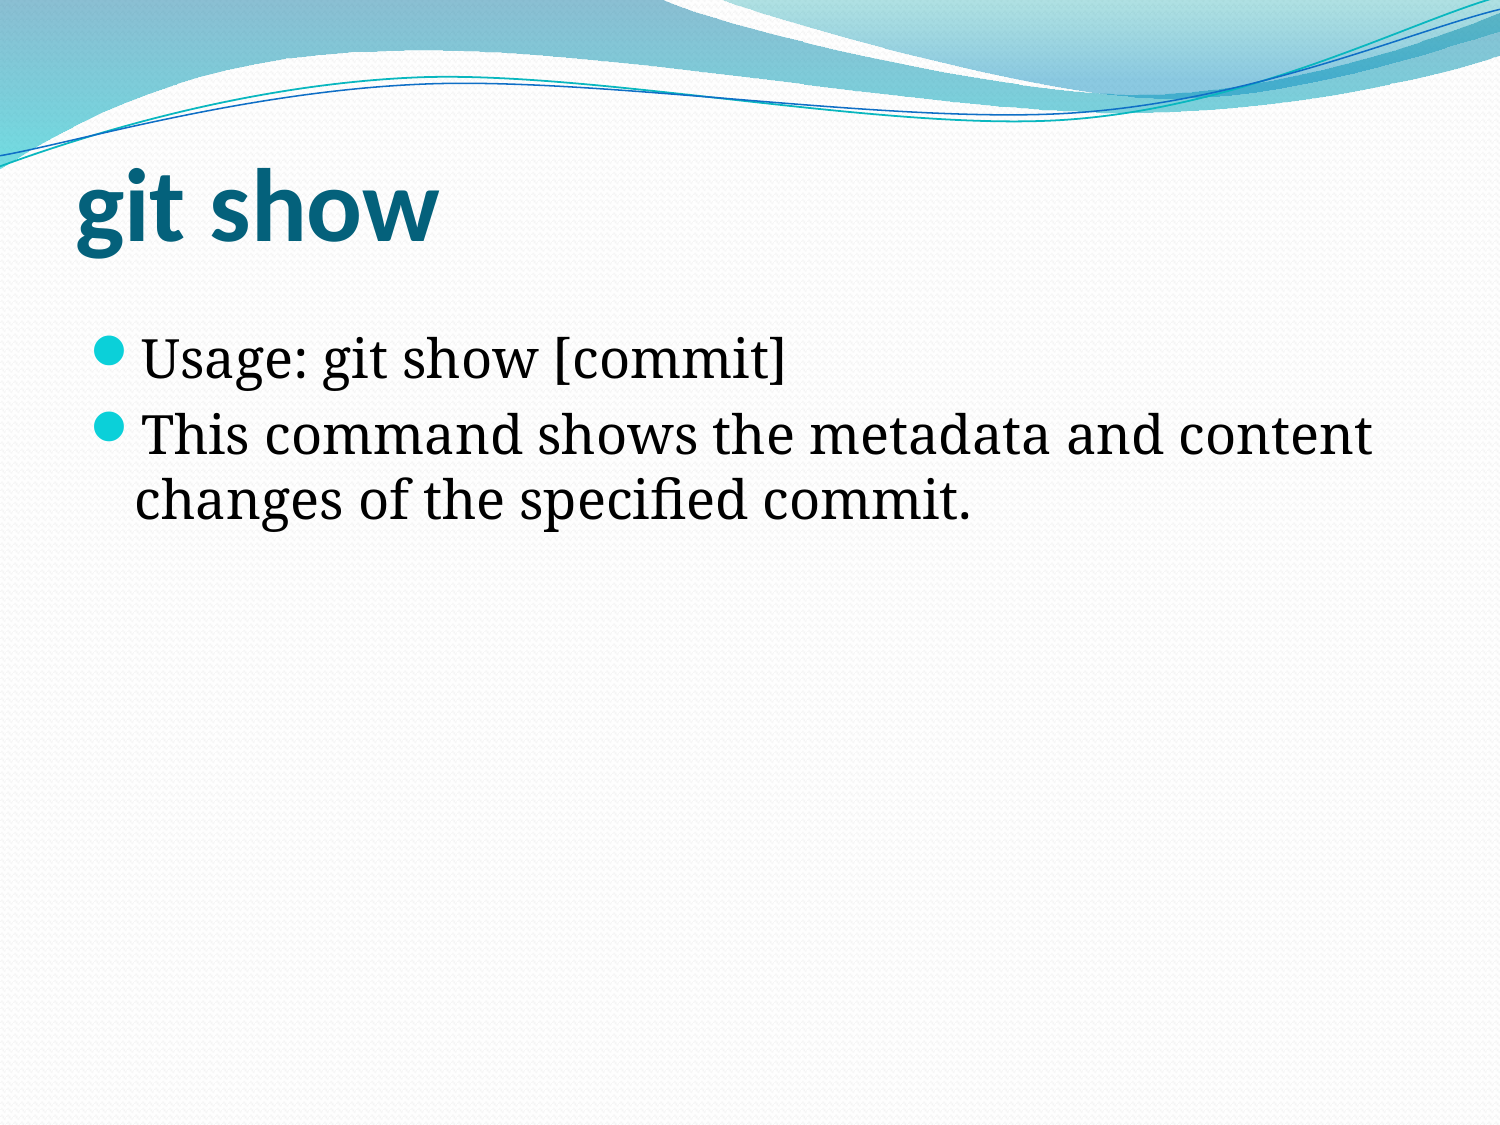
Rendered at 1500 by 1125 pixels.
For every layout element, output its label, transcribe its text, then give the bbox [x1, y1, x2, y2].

title git show [75, 115, 1425, 317]
list Usage: git show [commit] This command shows the metadata and content changes of the specified commit. [75, 317, 1425, 1038]
